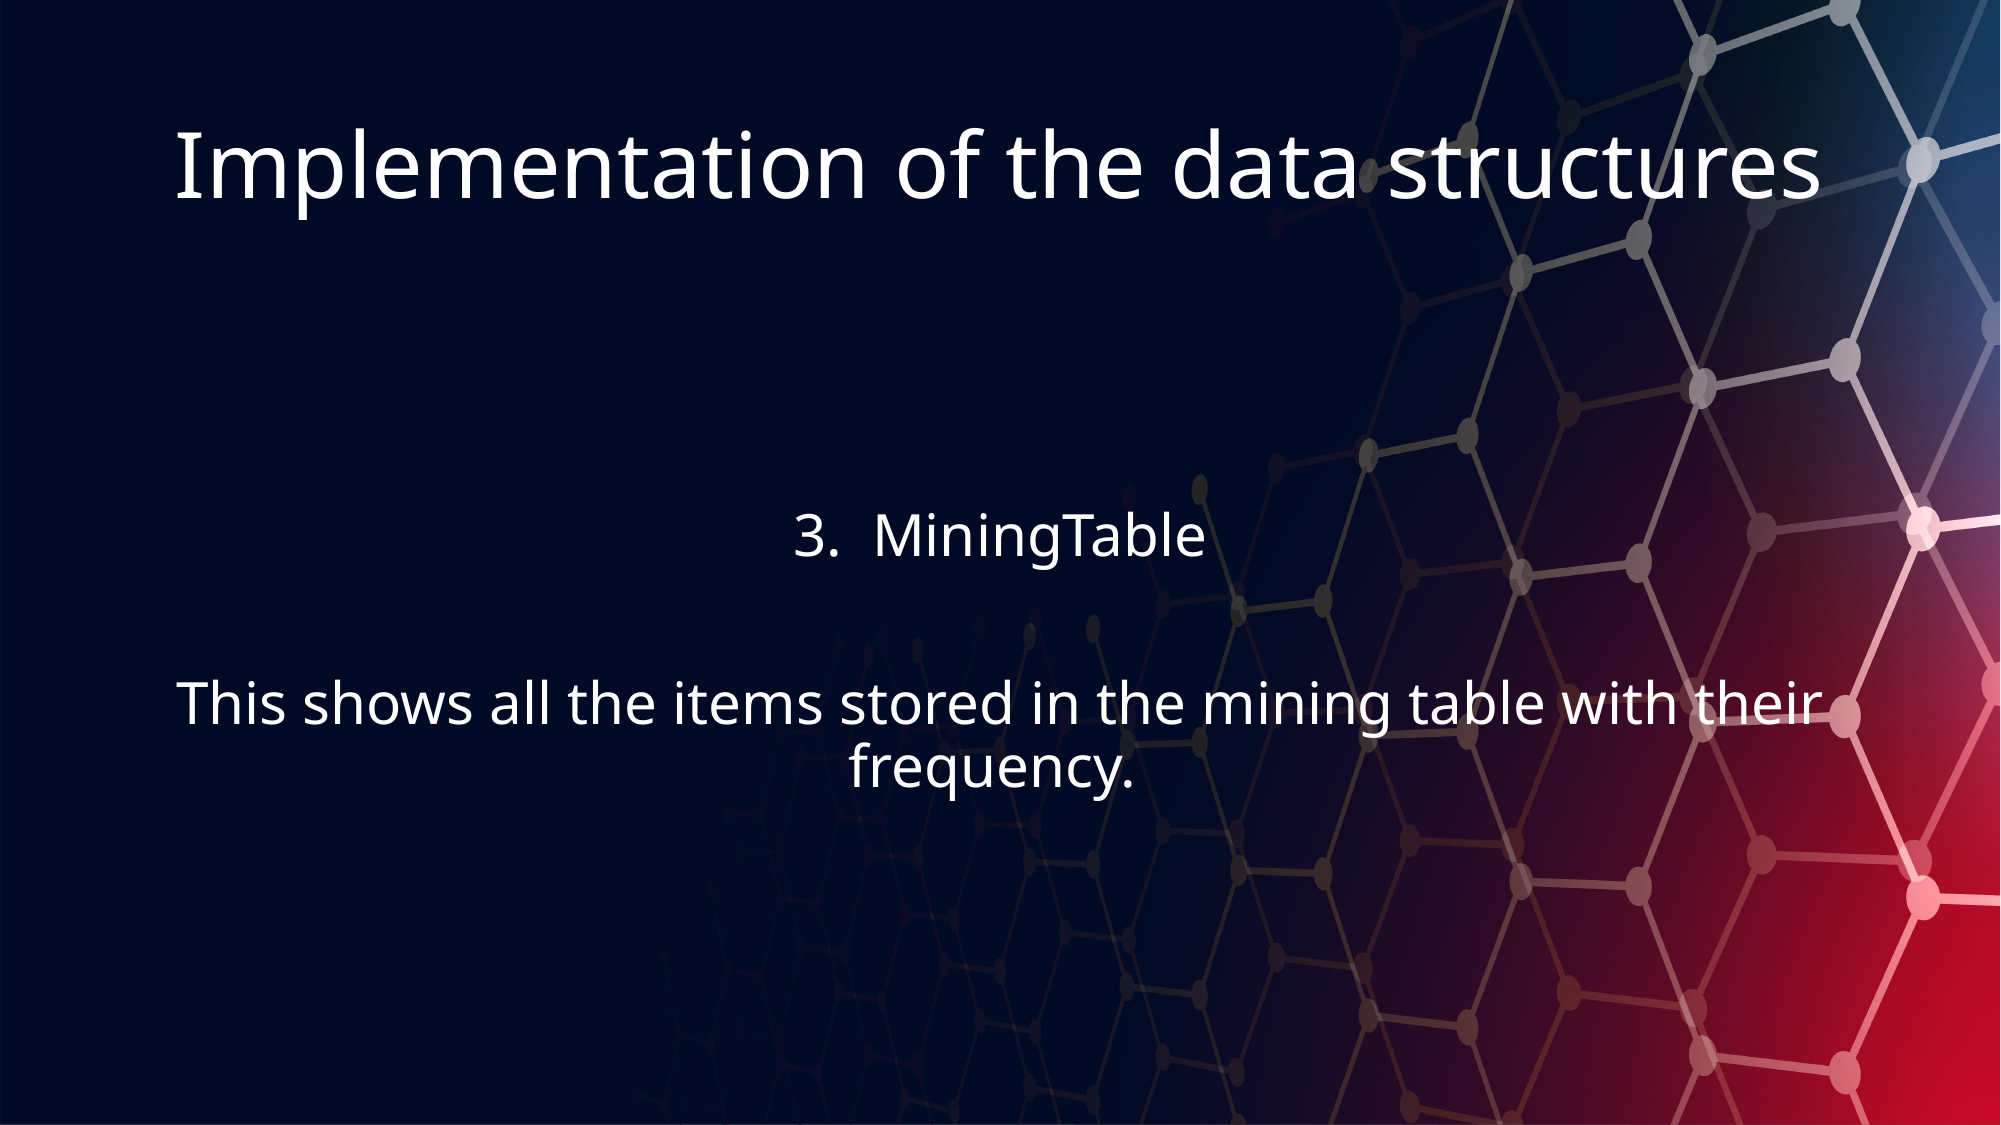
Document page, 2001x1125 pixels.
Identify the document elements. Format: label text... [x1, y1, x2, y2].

list 3. MiningTable This shows all the items stored in the mining table with their frequency. [137, 498, 1863, 1125]
title Implementation of the data structures [137, 59, 1863, 278]
picture [0, 0, 2001, 1125]
